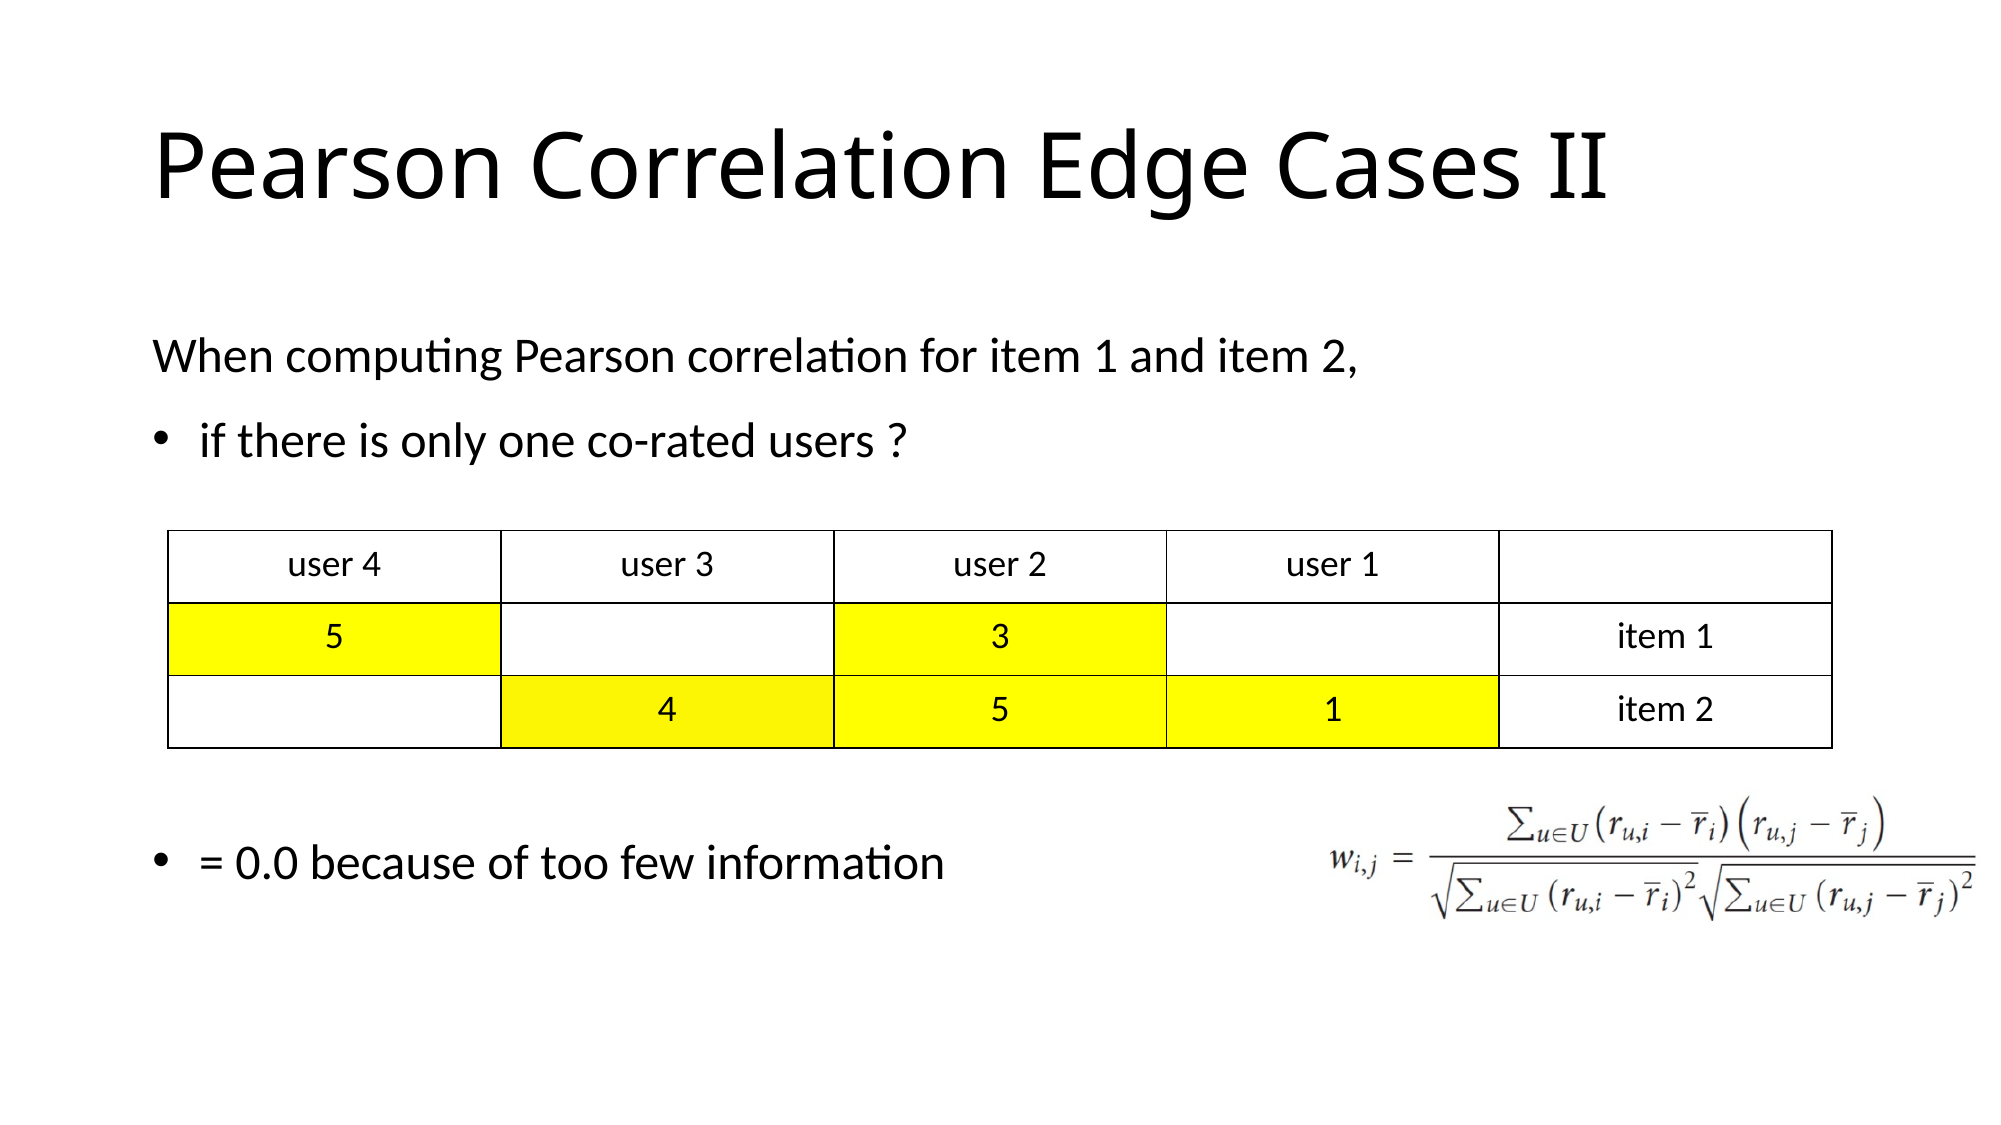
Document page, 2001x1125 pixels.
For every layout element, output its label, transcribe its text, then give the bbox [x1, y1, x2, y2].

table_cell 5 [169, 604, 500, 675]
table_cell item 1 [1500, 604, 1831, 675]
table_cell 1 [1167, 676, 1498, 747]
table_header [1500, 531, 1831, 602]
table_cell [502, 604, 833, 675]
table_cell 4 [502, 676, 833, 747]
table_header user 2 [835, 531, 1166, 602]
table_header user 1 [1167, 531, 1498, 602]
table_header user 4 [169, 531, 500, 602]
title Pearson Correlation Edge Cases II [137, 59, 1863, 278]
table_header user 3 [502, 531, 833, 602]
table_cell 5 [835, 676, 1166, 747]
table_cell [1167, 604, 1498, 675]
table_cell 3 [835, 604, 1166, 675]
table_cell [169, 676, 500, 747]
picture [1313, 774, 1980, 941]
table_cell item 2 [1500, 676, 1831, 747]
